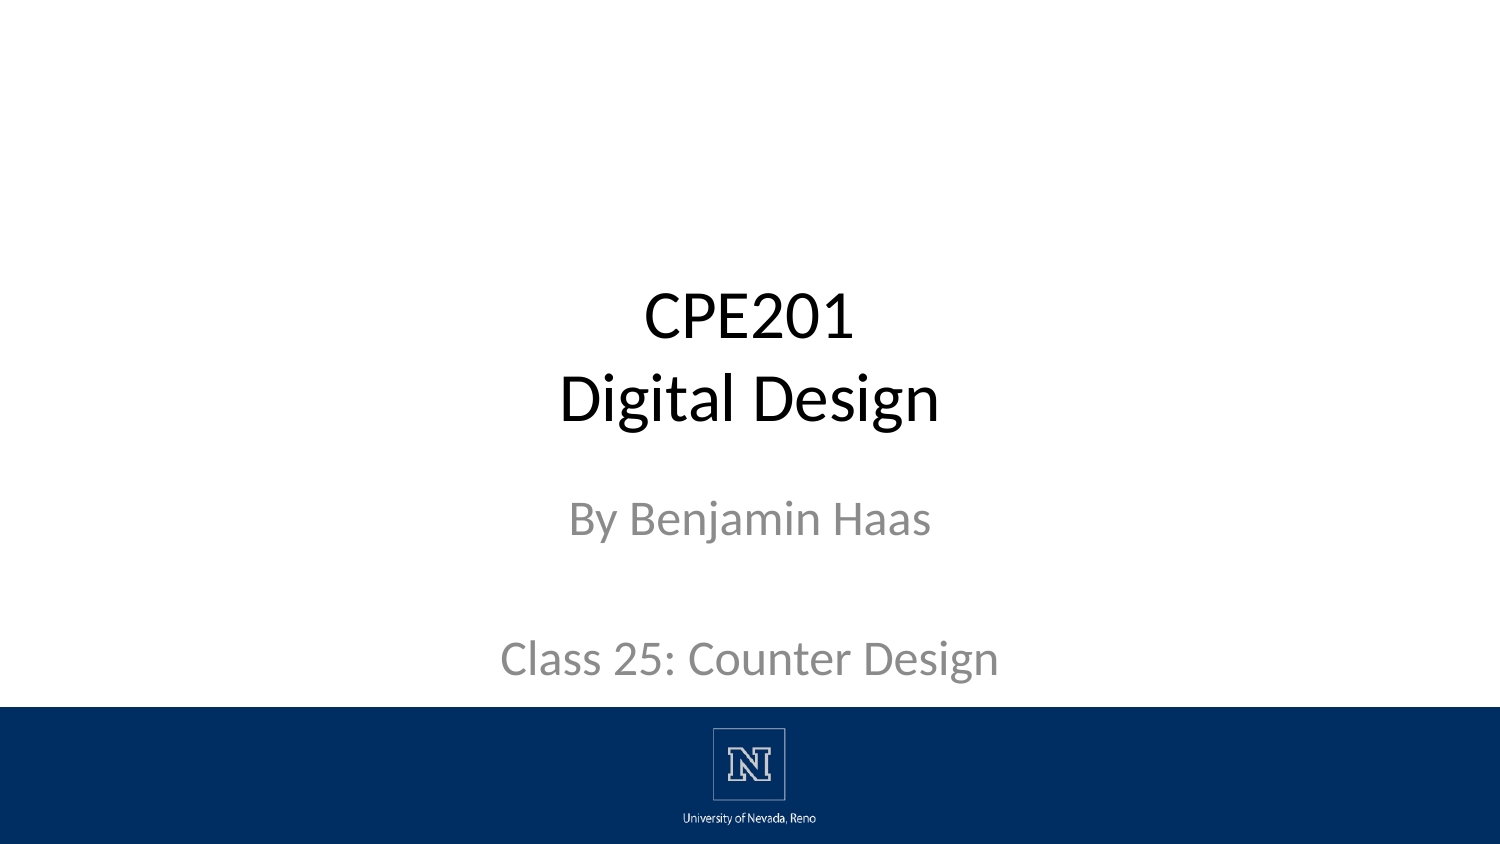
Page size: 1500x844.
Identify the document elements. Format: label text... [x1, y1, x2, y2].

title CPE201 Digital Design [112, 262, 1388, 443]
subtitle By Benjamin Haas Class 25: Counter Design [225, 478, 1275, 694]
picture [0, 707, 1500, 844]
